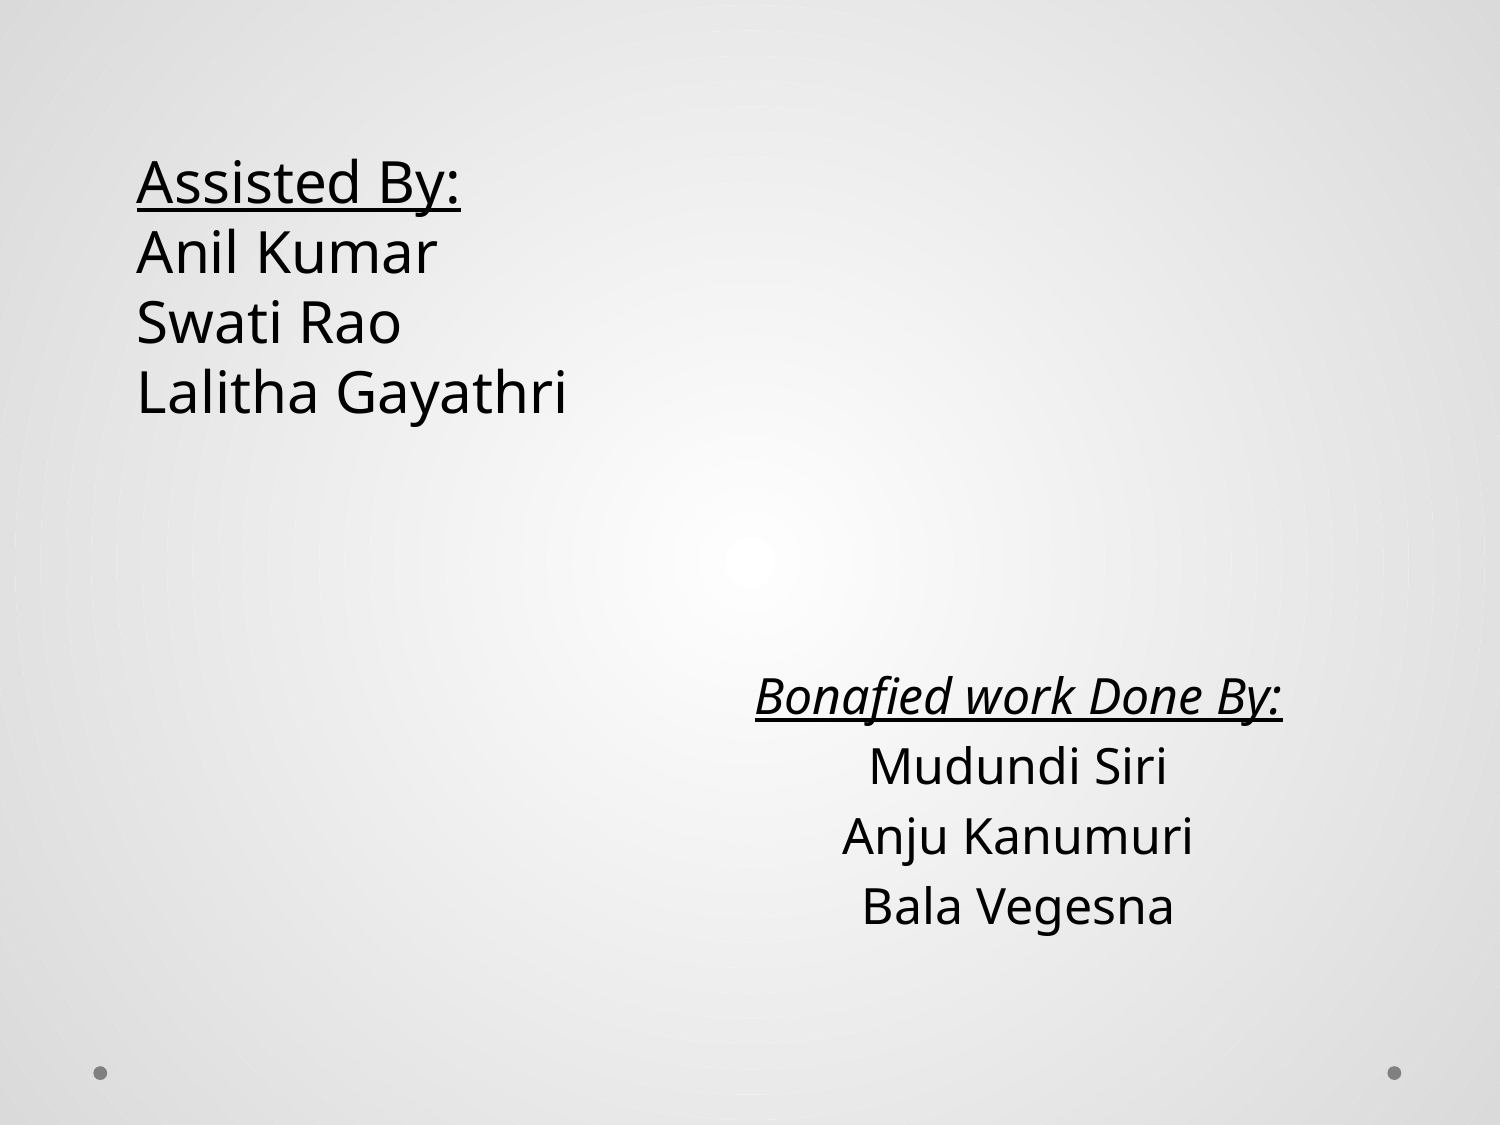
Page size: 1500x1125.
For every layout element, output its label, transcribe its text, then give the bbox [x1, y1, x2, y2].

text_box Assisted By: Anil Kumar Swati Rao Lalitha Gayathri [122, 137, 584, 433]
subtitle Bonafied work Done By: Mudundi Siri Anju Kanumuri Bala Vegesna [575, 656, 1463, 1075]
